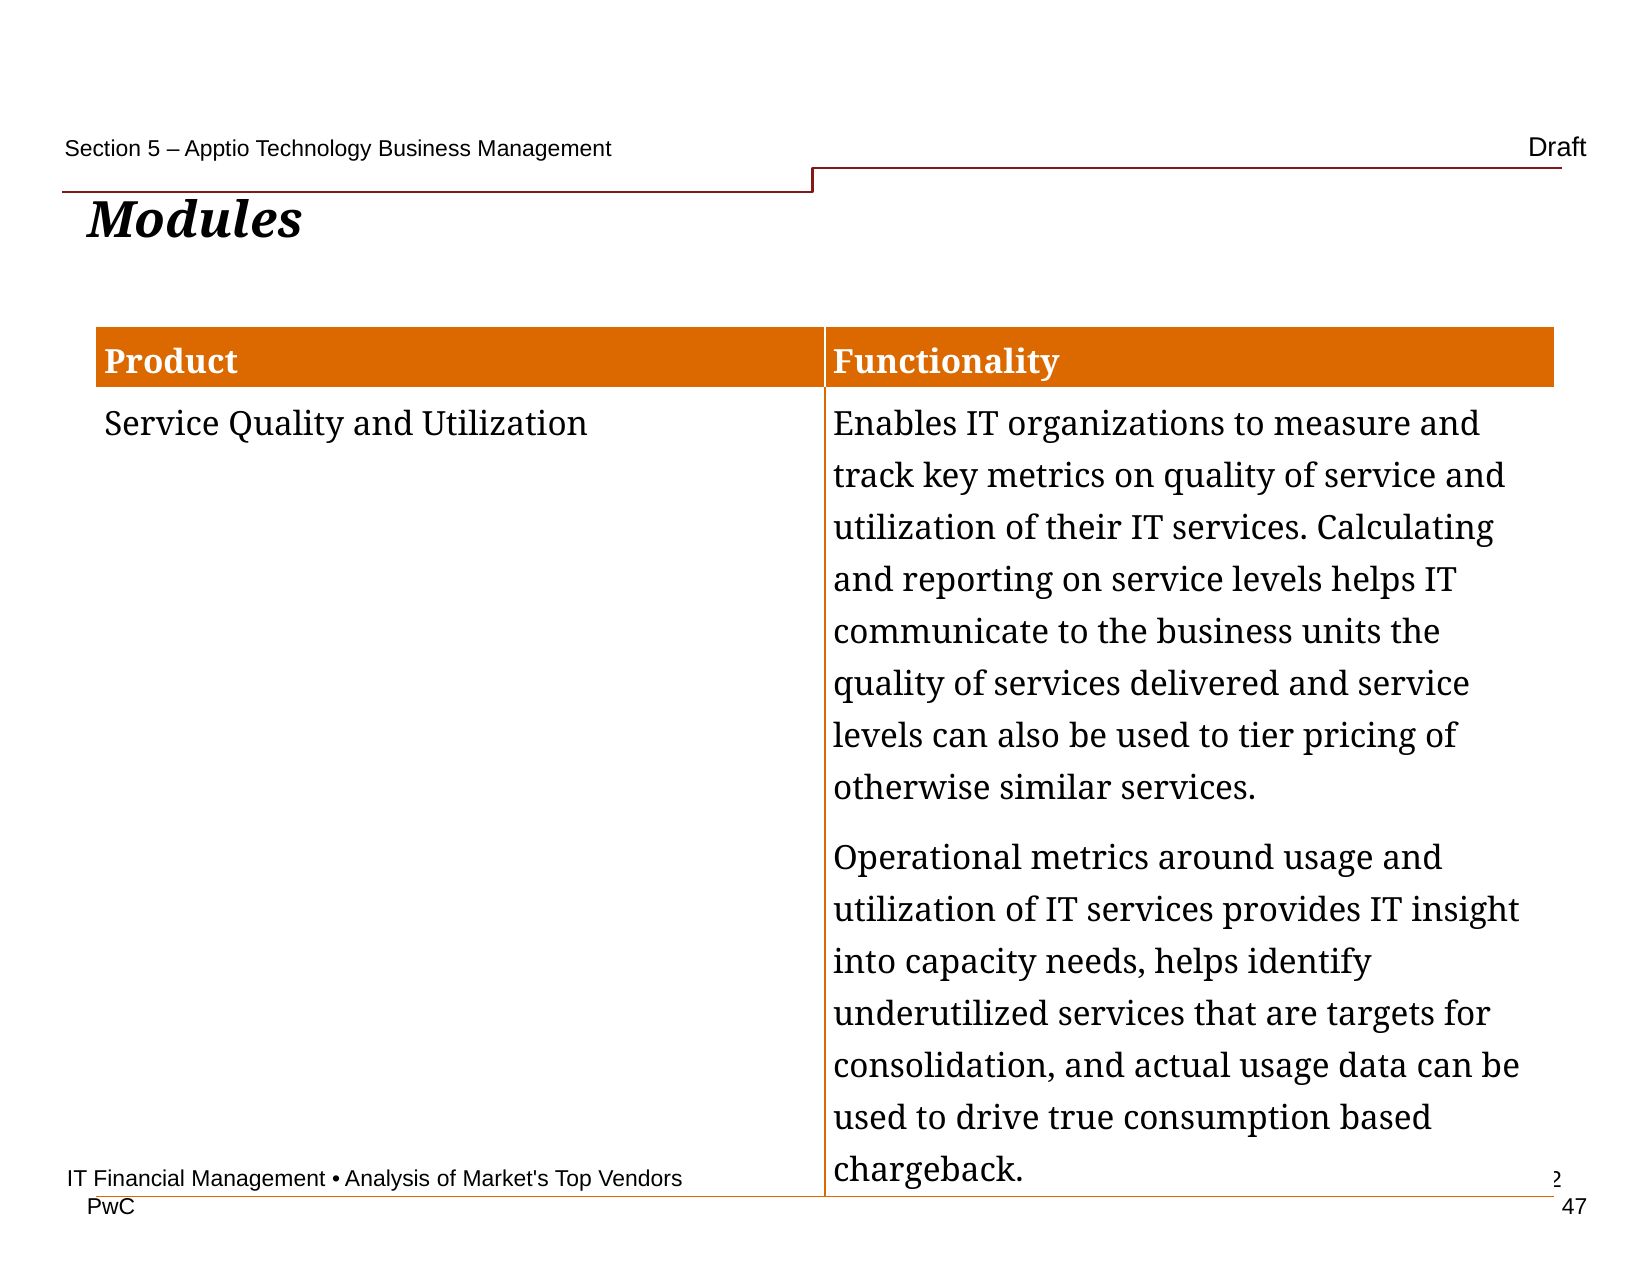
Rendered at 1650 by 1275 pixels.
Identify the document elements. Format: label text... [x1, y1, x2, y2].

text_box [86, 112, 1564, 1214]
text_box 47 [1565, 1191, 1588, 1220]
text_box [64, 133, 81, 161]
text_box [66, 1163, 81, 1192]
